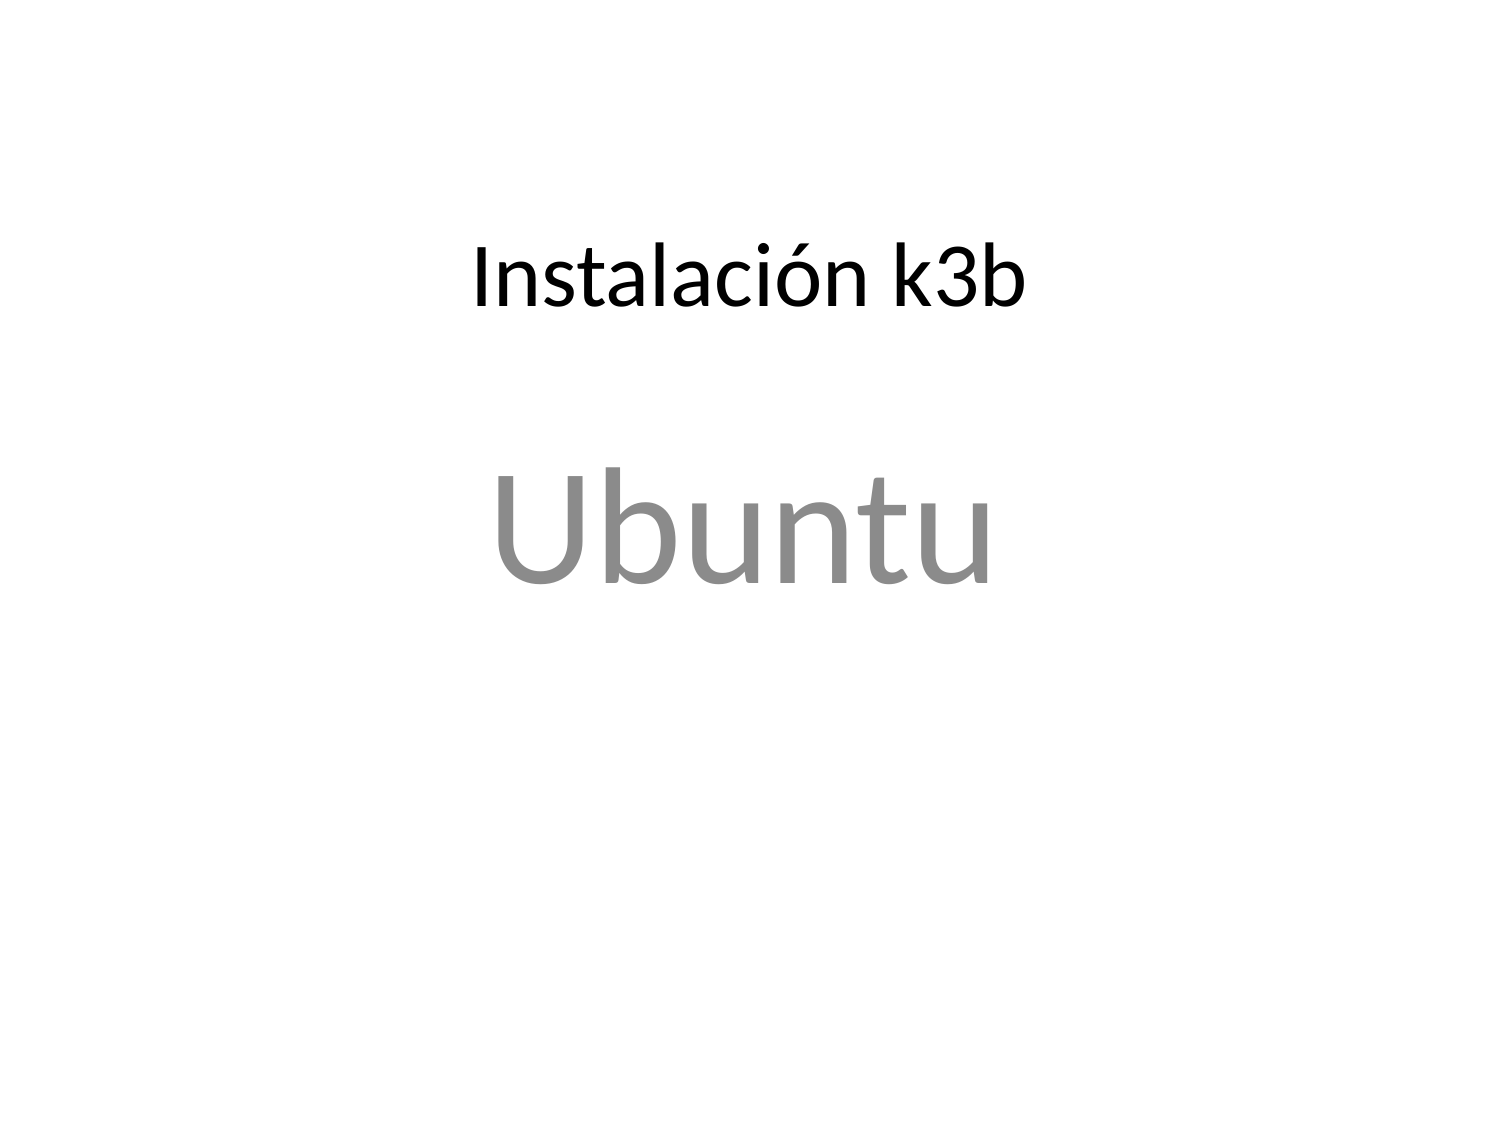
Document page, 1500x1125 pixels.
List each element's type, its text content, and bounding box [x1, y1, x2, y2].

subtitle Ubuntu [218, 408, 1269, 697]
title Instalación k3b [112, 149, 1388, 391]
